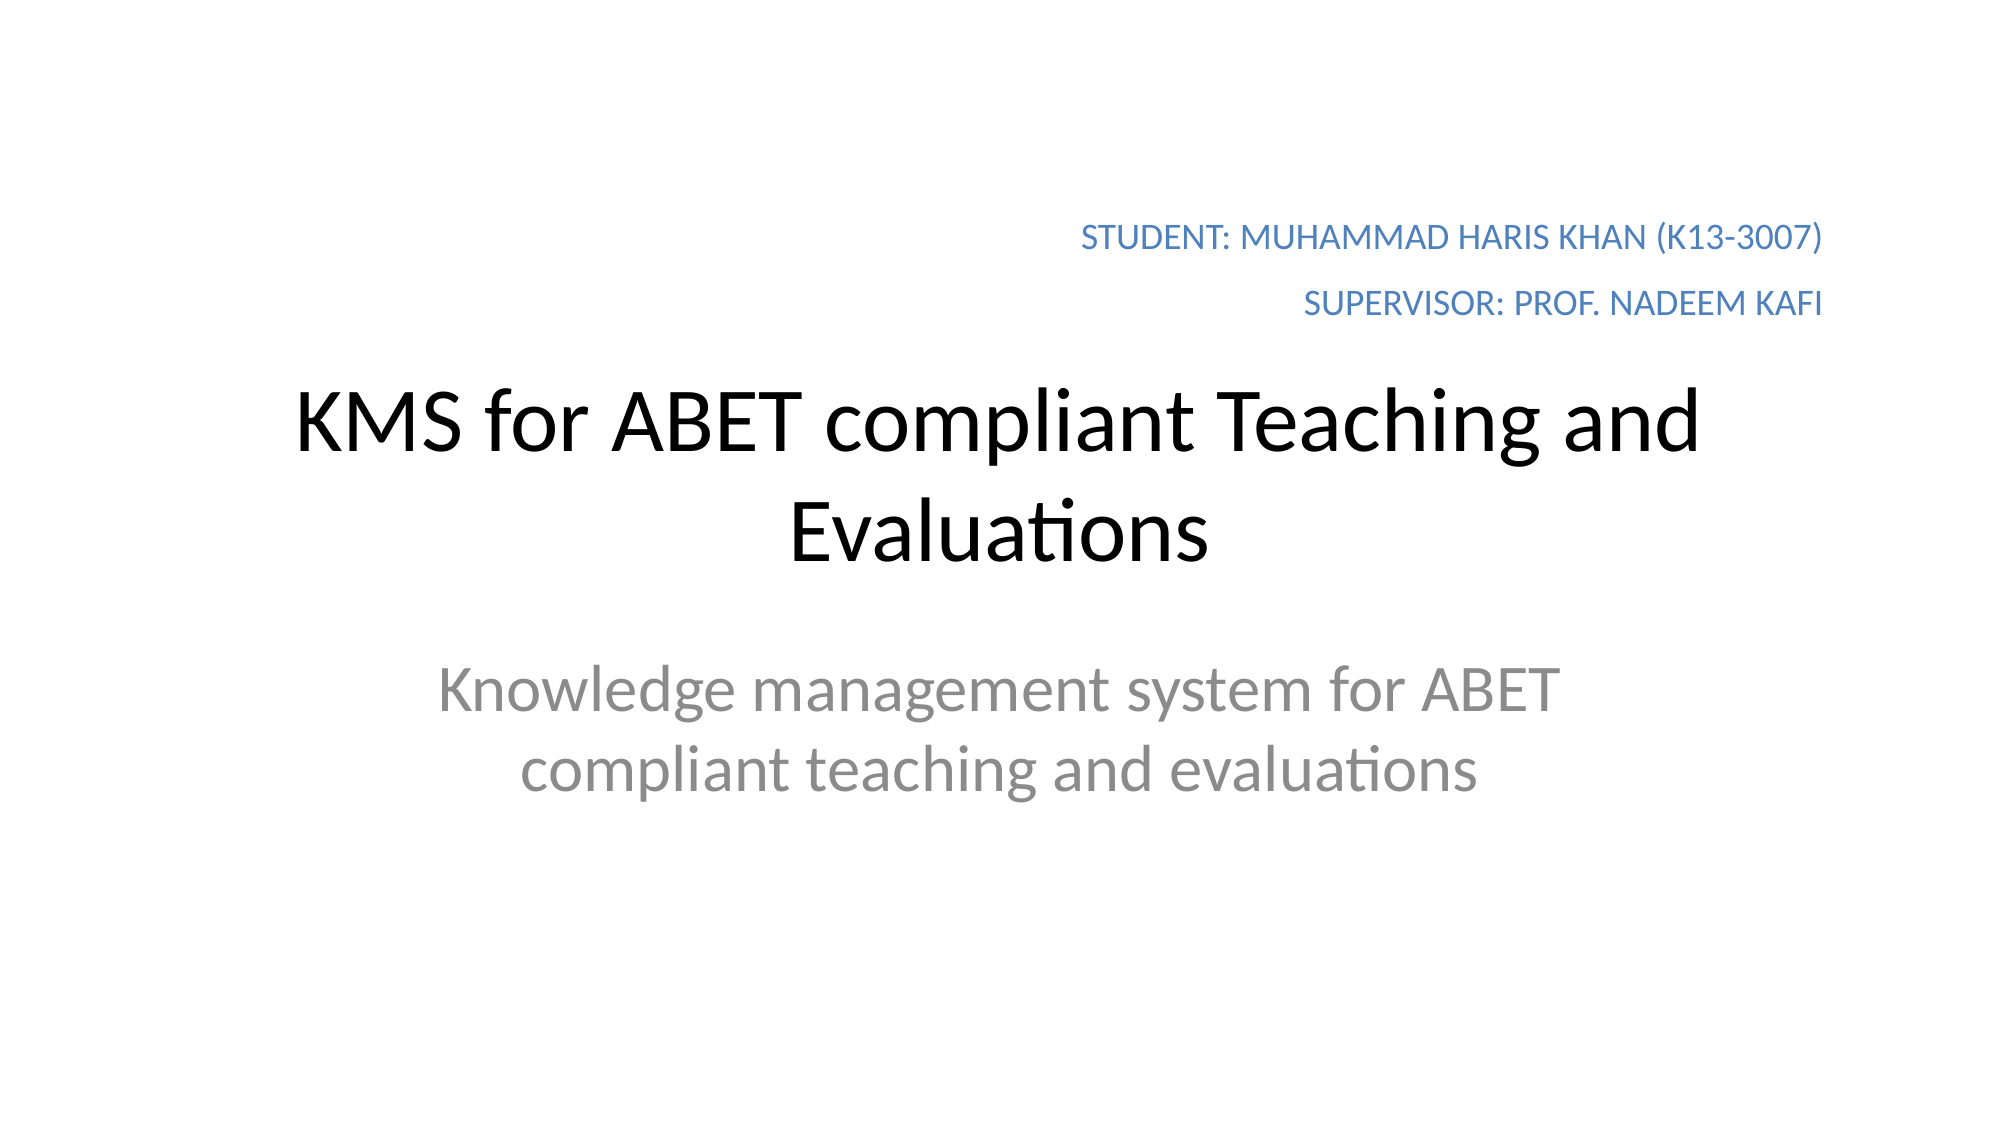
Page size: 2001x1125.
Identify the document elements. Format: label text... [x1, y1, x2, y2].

text_box Student: Muhammad Haris Khan (k13-3007) Supervisor: Prof. Nadeem kafi [927, 204, 1839, 401]
subtitle Knowledge management system for ABET compliant teaching and evaluations [300, 637, 1700, 925]
title KMS for ABET compliant Teaching and Evaluations [150, 349, 1850, 591]
